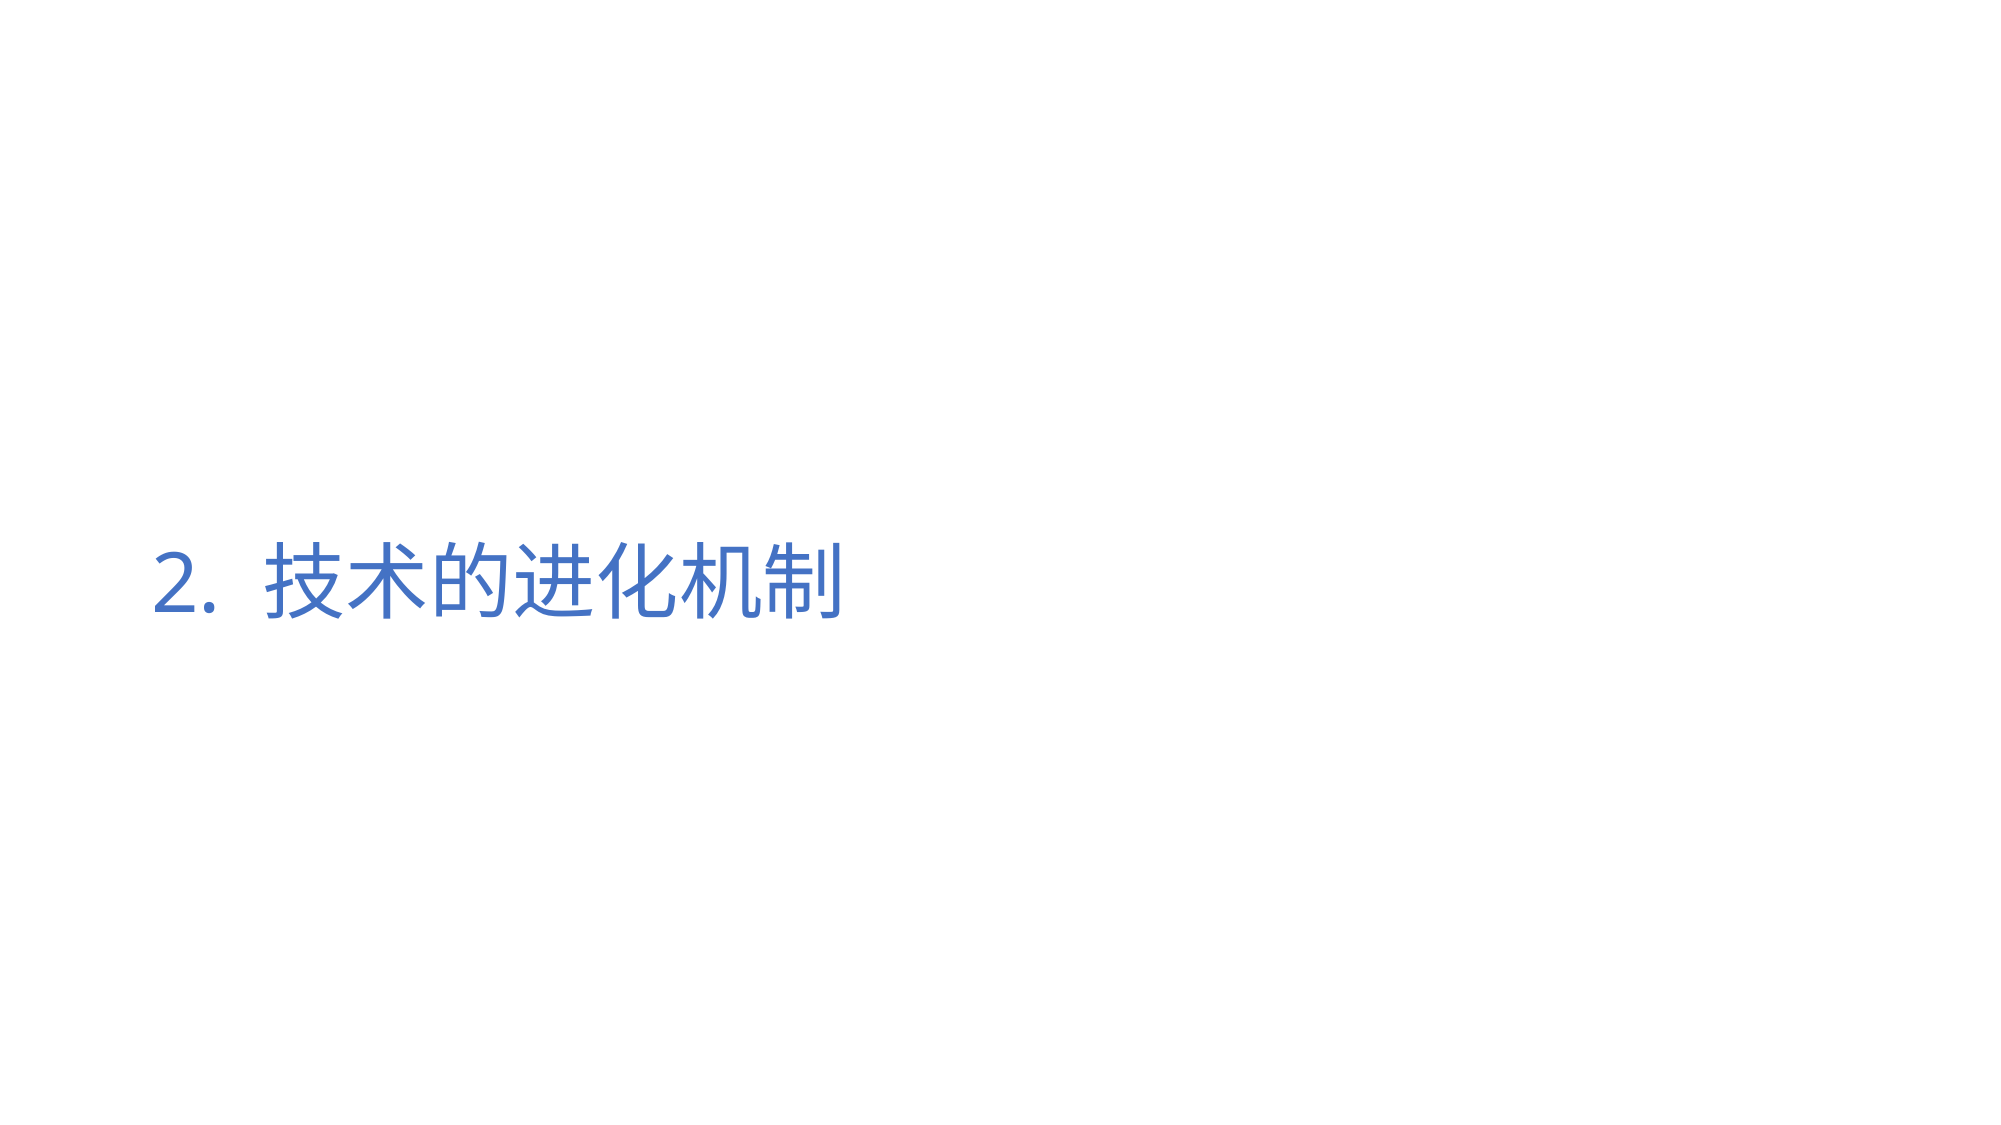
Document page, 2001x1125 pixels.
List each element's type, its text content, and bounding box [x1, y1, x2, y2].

title 2. 技术的进化机制 [136, 280, 1862, 639]
